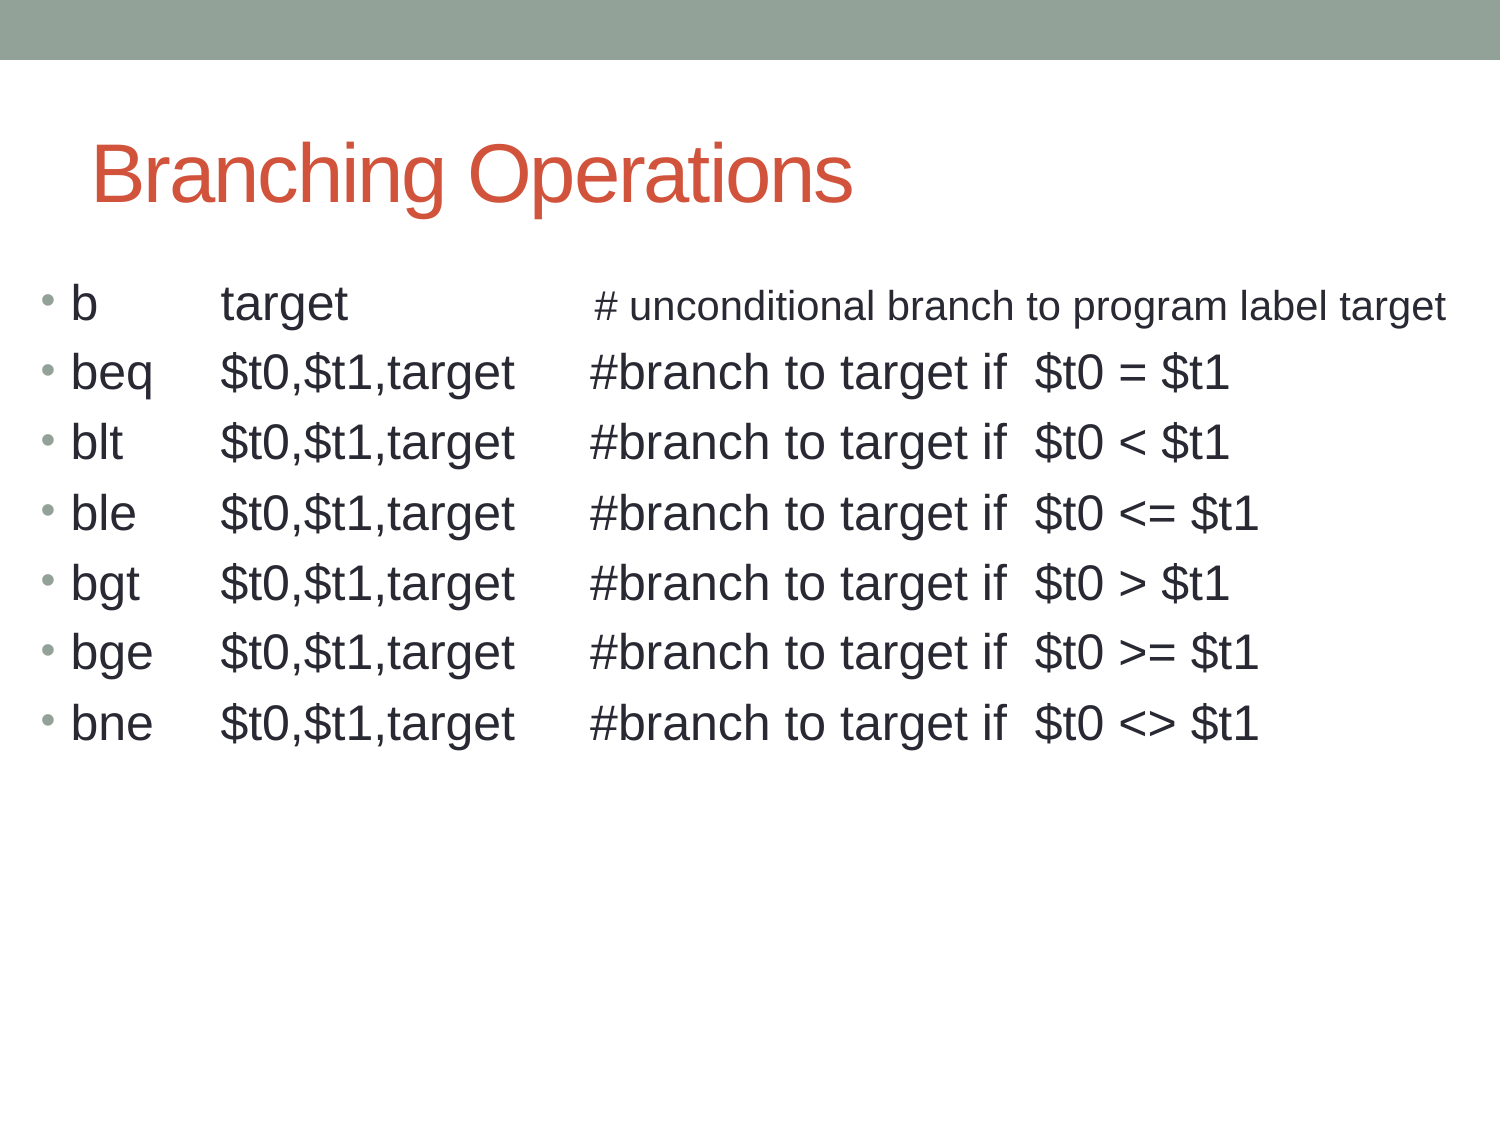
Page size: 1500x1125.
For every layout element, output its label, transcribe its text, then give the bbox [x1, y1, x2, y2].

list b target # unconditional branch to program label target beq $t0,$t1,target #branch to target if $t0 = $t1 blt $t0,$t1,target #branch to target if $t0 < $t1 ble $t0,$t1,target #branch to target if $t0 <= $t1 bgt $t0,$t1,target #branch to target if $t0 > $t1 bge $t0,$t1,target #branch to target if $t0 >= $t1 bne $t0,$t1,target #branch to target if $t0 <> $t1 [25, 262, 1474, 1063]
title Branching Operations [75, 87, 1425, 250]
